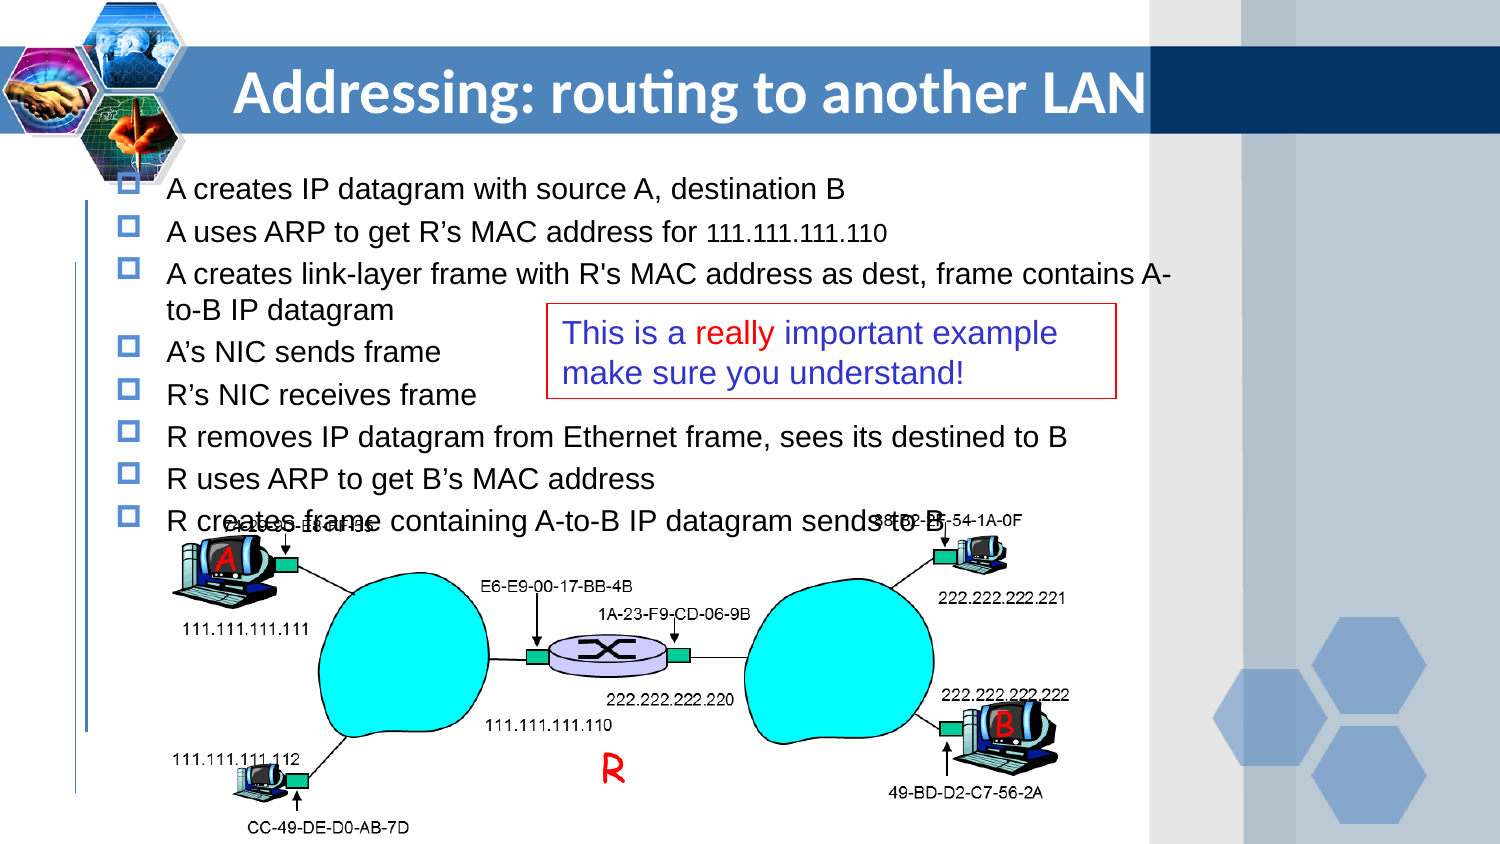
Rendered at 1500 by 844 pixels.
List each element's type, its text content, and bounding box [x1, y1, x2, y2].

list A creates IP datagram with source A, destination B A uses ARP to get R’s MAC address for 111.111.111.110 A creates link-layer frame with R's MAC address as dest, frame contains A-to-B IP datagram A’s NIC sends frame R’s NIC receives frame R removes IP datagram from Ethernet frame, sees its destined to B R uses ARP to get B’s MAC address R creates frame containing A-to-B IP datagram sends to B [100, 161, 1199, 552]
picture [0, 0, 1500, 844]
list Addressing: routing to another LAN [218, 43, 1188, 115]
text_box This is a really important example make sure you understand! [547, 303, 1117, 399]
